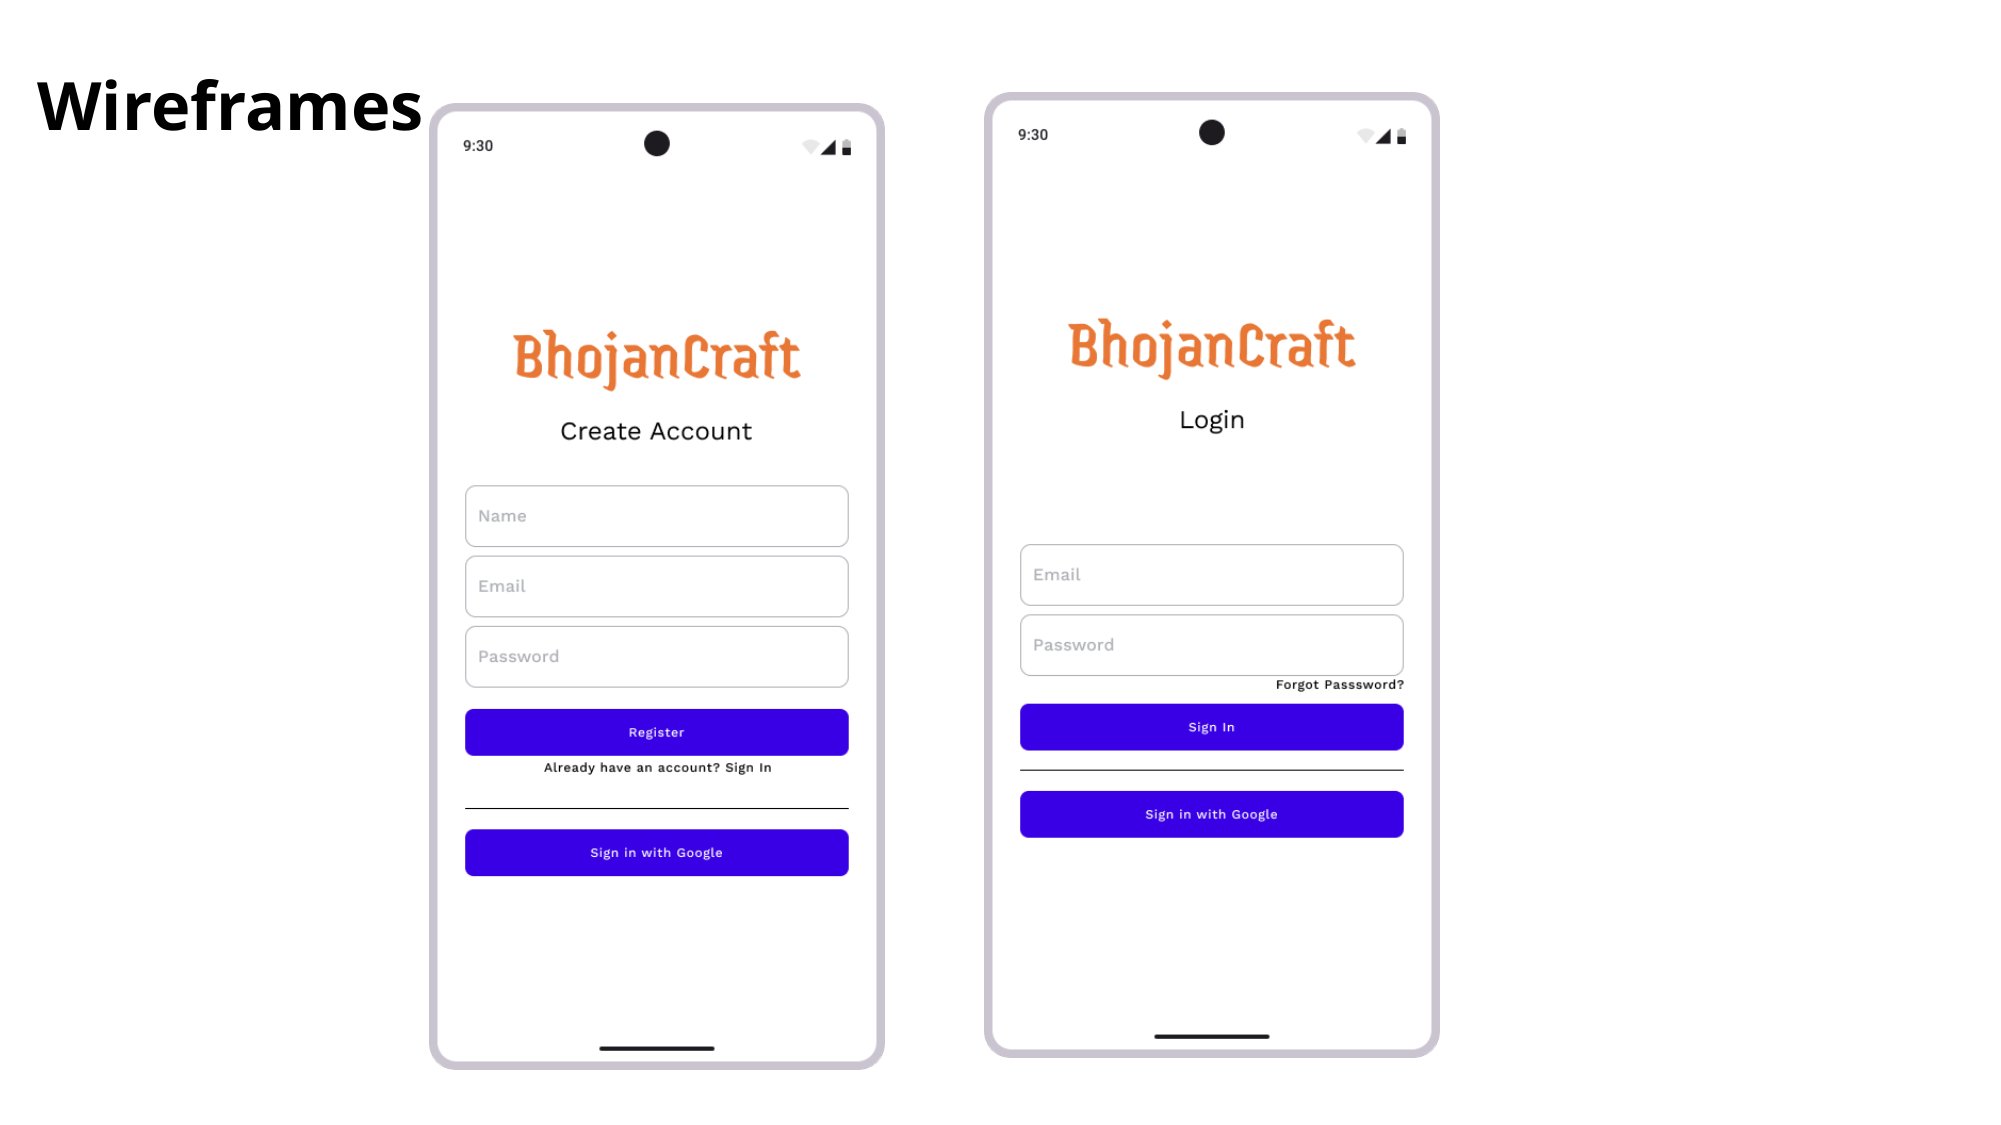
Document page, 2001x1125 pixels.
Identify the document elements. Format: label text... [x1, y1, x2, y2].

title Wireframes [22, 0, 1748, 218]
picture [984, 92, 1440, 1058]
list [429, 103, 885, 1070]
